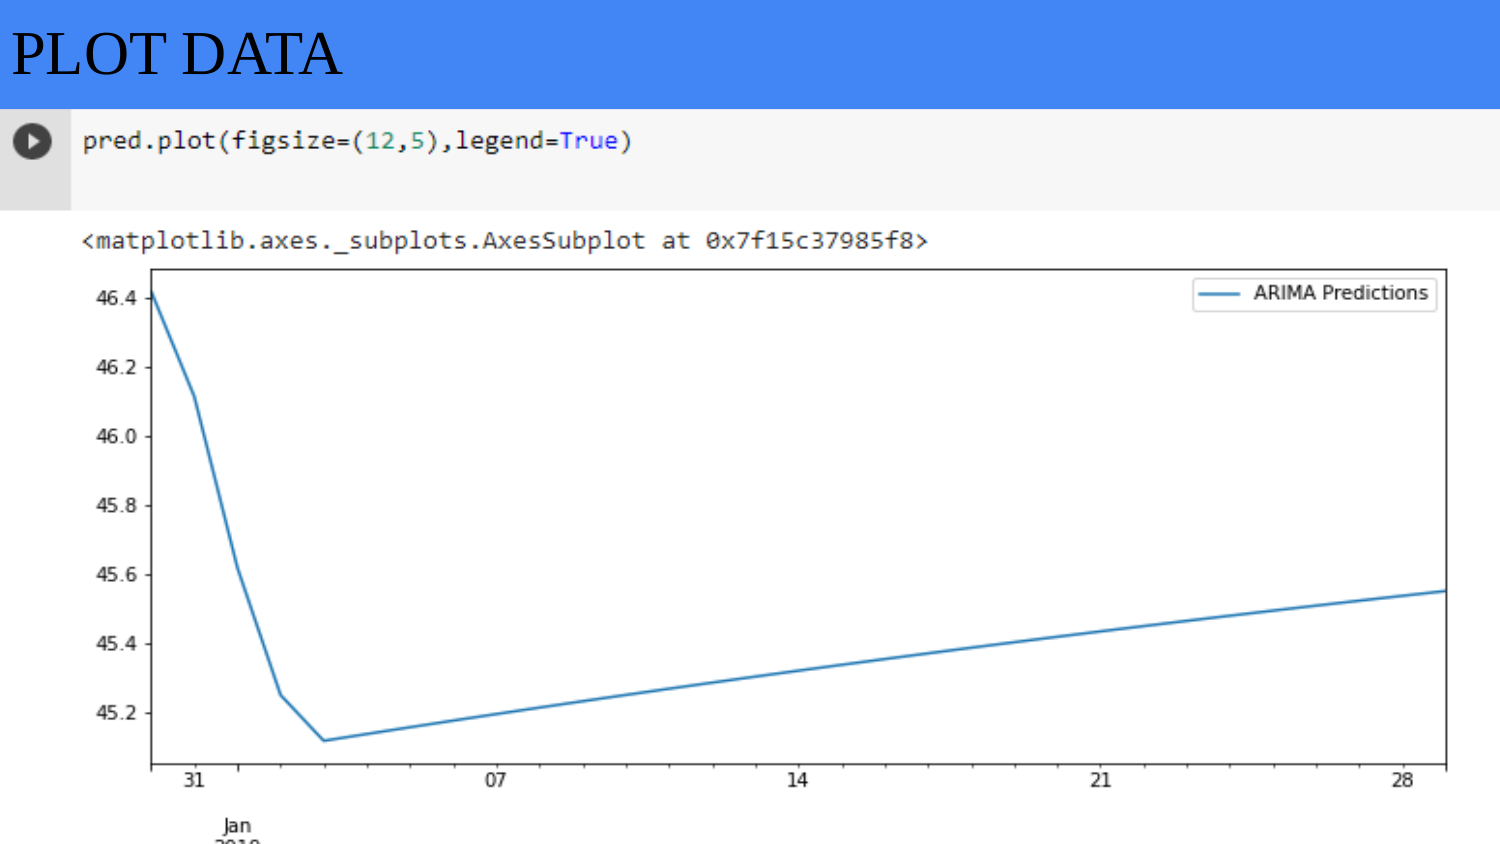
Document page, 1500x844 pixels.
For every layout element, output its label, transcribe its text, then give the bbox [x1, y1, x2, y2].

picture [0, 108, 1500, 844]
title PLOT DATA [0, 0, 1500, 108]
